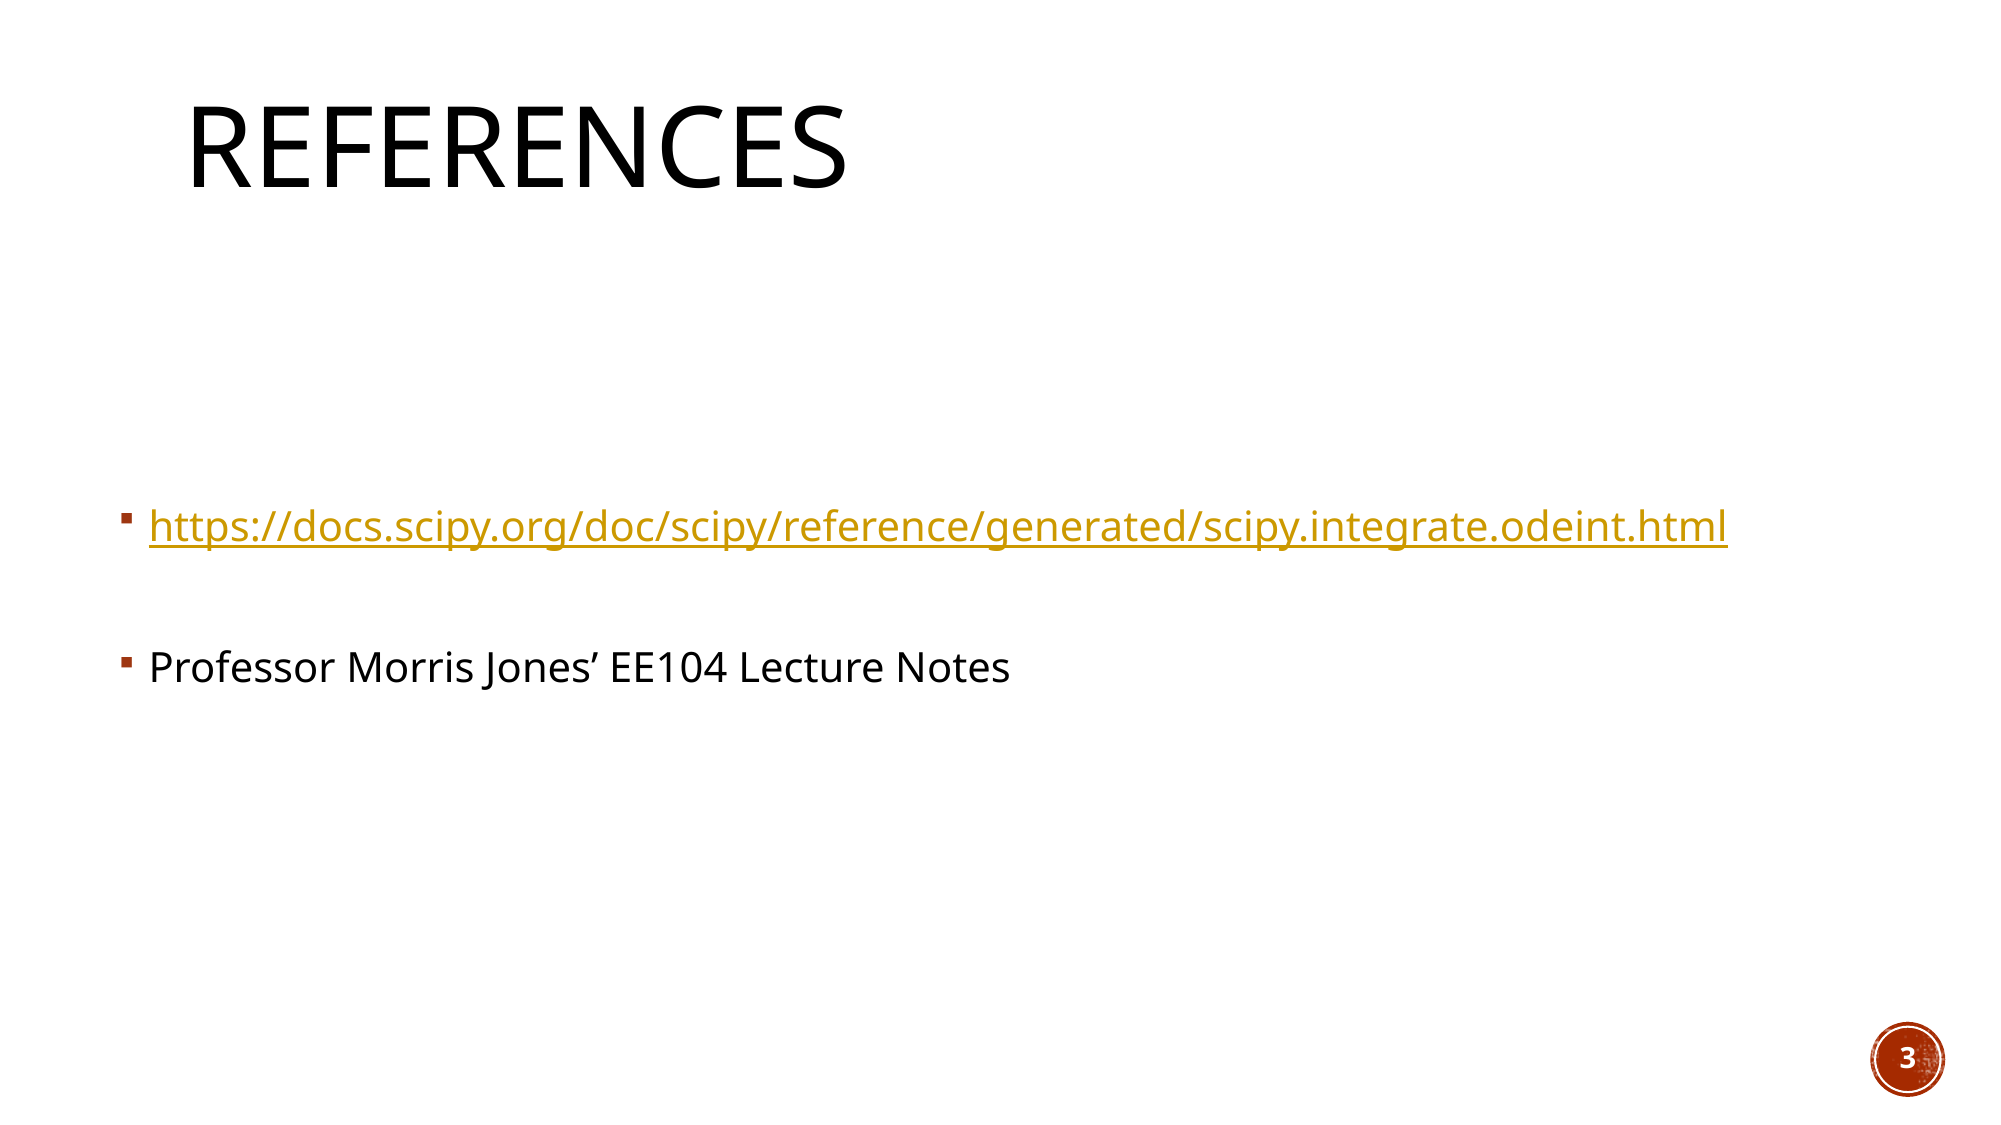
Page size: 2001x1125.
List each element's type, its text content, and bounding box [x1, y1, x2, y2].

slide_number 3 [1855, 1028, 1961, 1089]
title References [168, 18, 1819, 283]
list https://docs.scipy.org/doc/scipy/reference/generated/scipy.integrate.odeint.html Professor Morris Jones’ EE104 Lecture Notes [103, 348, 1824, 1013]
